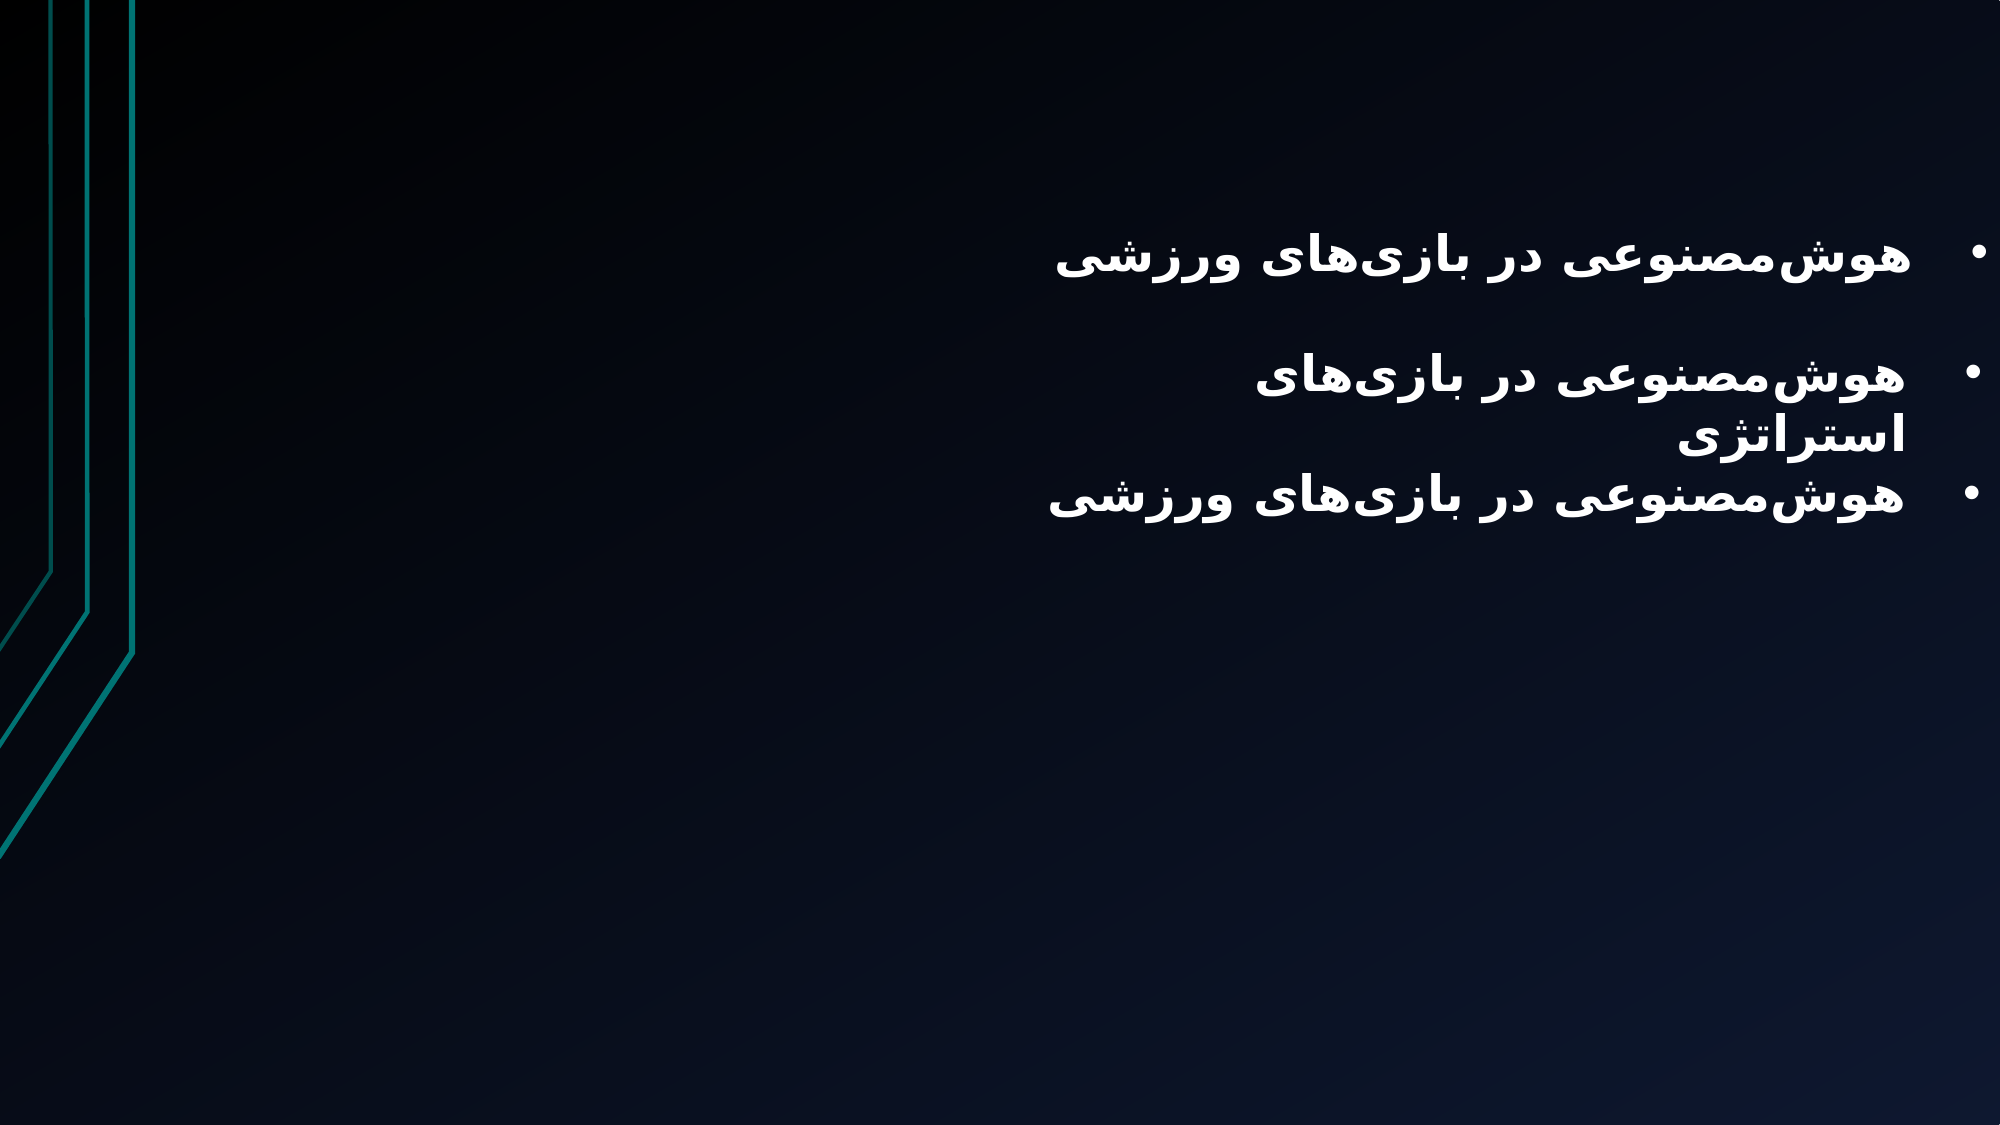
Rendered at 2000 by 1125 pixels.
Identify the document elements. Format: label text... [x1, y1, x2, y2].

text_box هوش‌مصنوعی در بازی‌های ورزشی [813, 454, 1996, 530]
text_box هوش‌مصنوعی در بازی‌های استراتژی [1137, 334, 2000, 469]
text_box هوش‌مصنوعی در بازی‌های ورزشی [1000, 213, 2000, 289]
